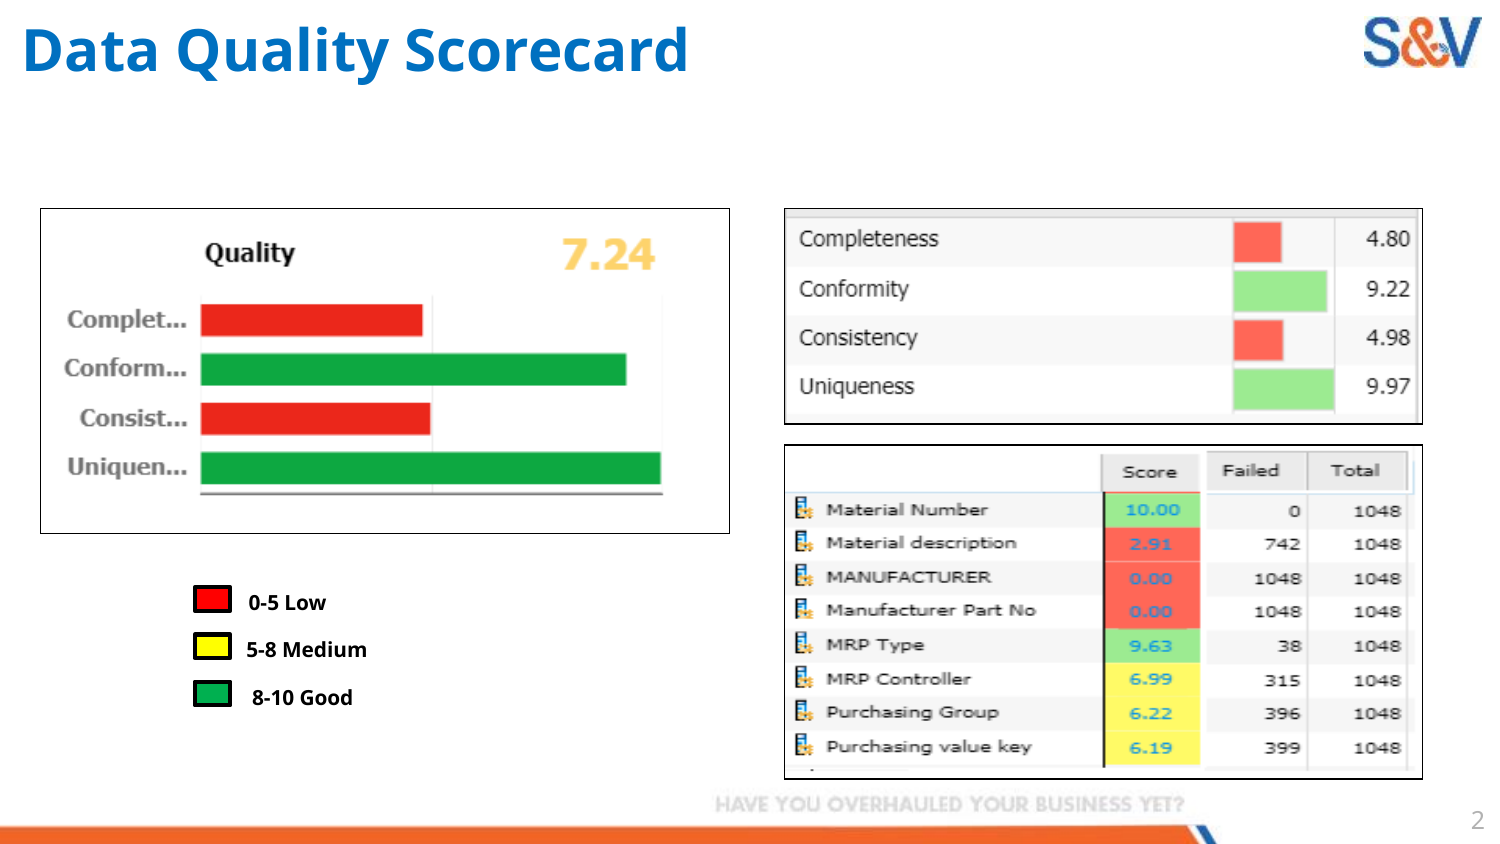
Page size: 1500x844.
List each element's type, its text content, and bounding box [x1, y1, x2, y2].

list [40, 208, 729, 533]
text_box [193, 632, 226, 660]
picture [785, 445, 1422, 779]
title Data Quality Scorecard [7, 5, 1490, 112]
slide_number 1 [1352, 798, 1500, 844]
text_box 8-10 Good [231, 676, 369, 717]
text_box [193, 680, 231, 707]
picture [0, 0, 1422, 844]
text_box 5-8 Medium [226, 629, 383, 670]
text_box 0-5 Low [228, 582, 342, 622]
text_box [193, 585, 228, 613]
